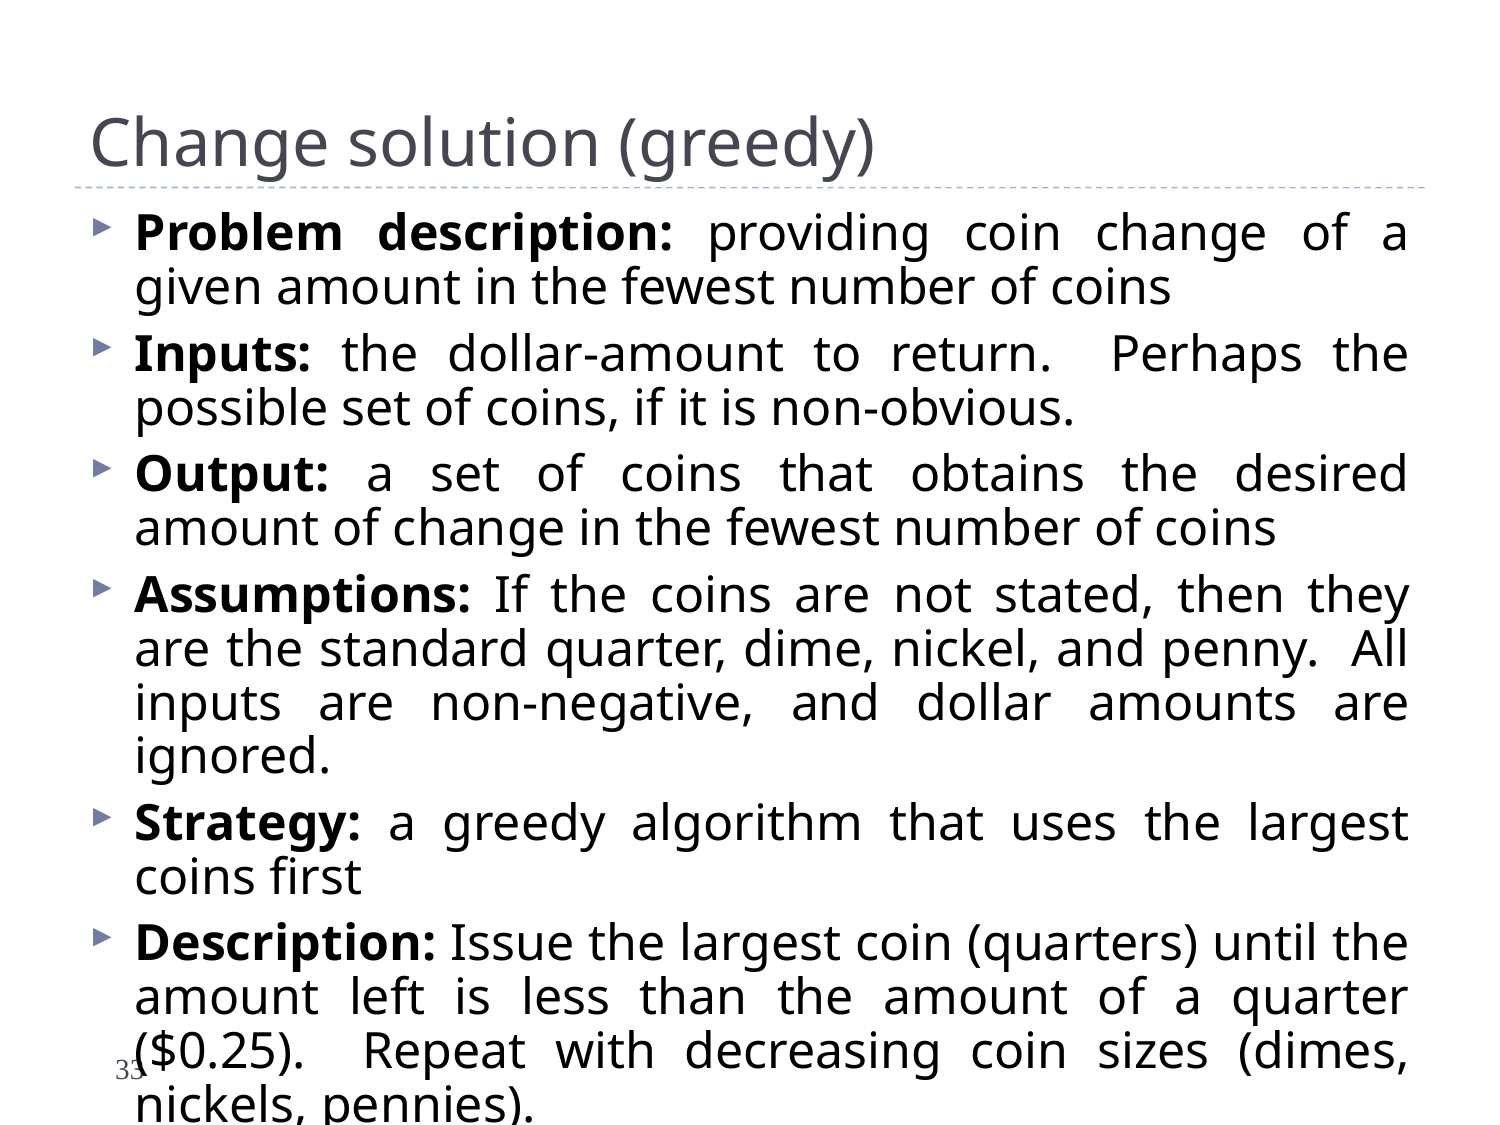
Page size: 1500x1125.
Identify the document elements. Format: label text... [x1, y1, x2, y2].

slide_number 33 [100, 1042, 426, 1103]
title Change solution (greedy) [75, 24, 1425, 188]
list Problem description: providing coin change of a given amount in the fewest number of coins Inputs: the dollar-amount to return. Perhaps the possible set of coins, if it is non-obvious. Output: a set of coins that obtains the desired amount of change in the fewest number of coins Assumptions: If the coins are not stated, then they are the standard quarter, dime, nickel, and penny. All inputs are non-negative, and dollar amounts are ignored. Strategy: a greedy algorithm that uses the largest coins first Description: Issue the largest coin (quarters) until the amount left is less than the amount of a quarter ($0.25). Repeat with decreasing coin sizes (dimes, nickels, pennies). [75, 200, 1425, 1010]
